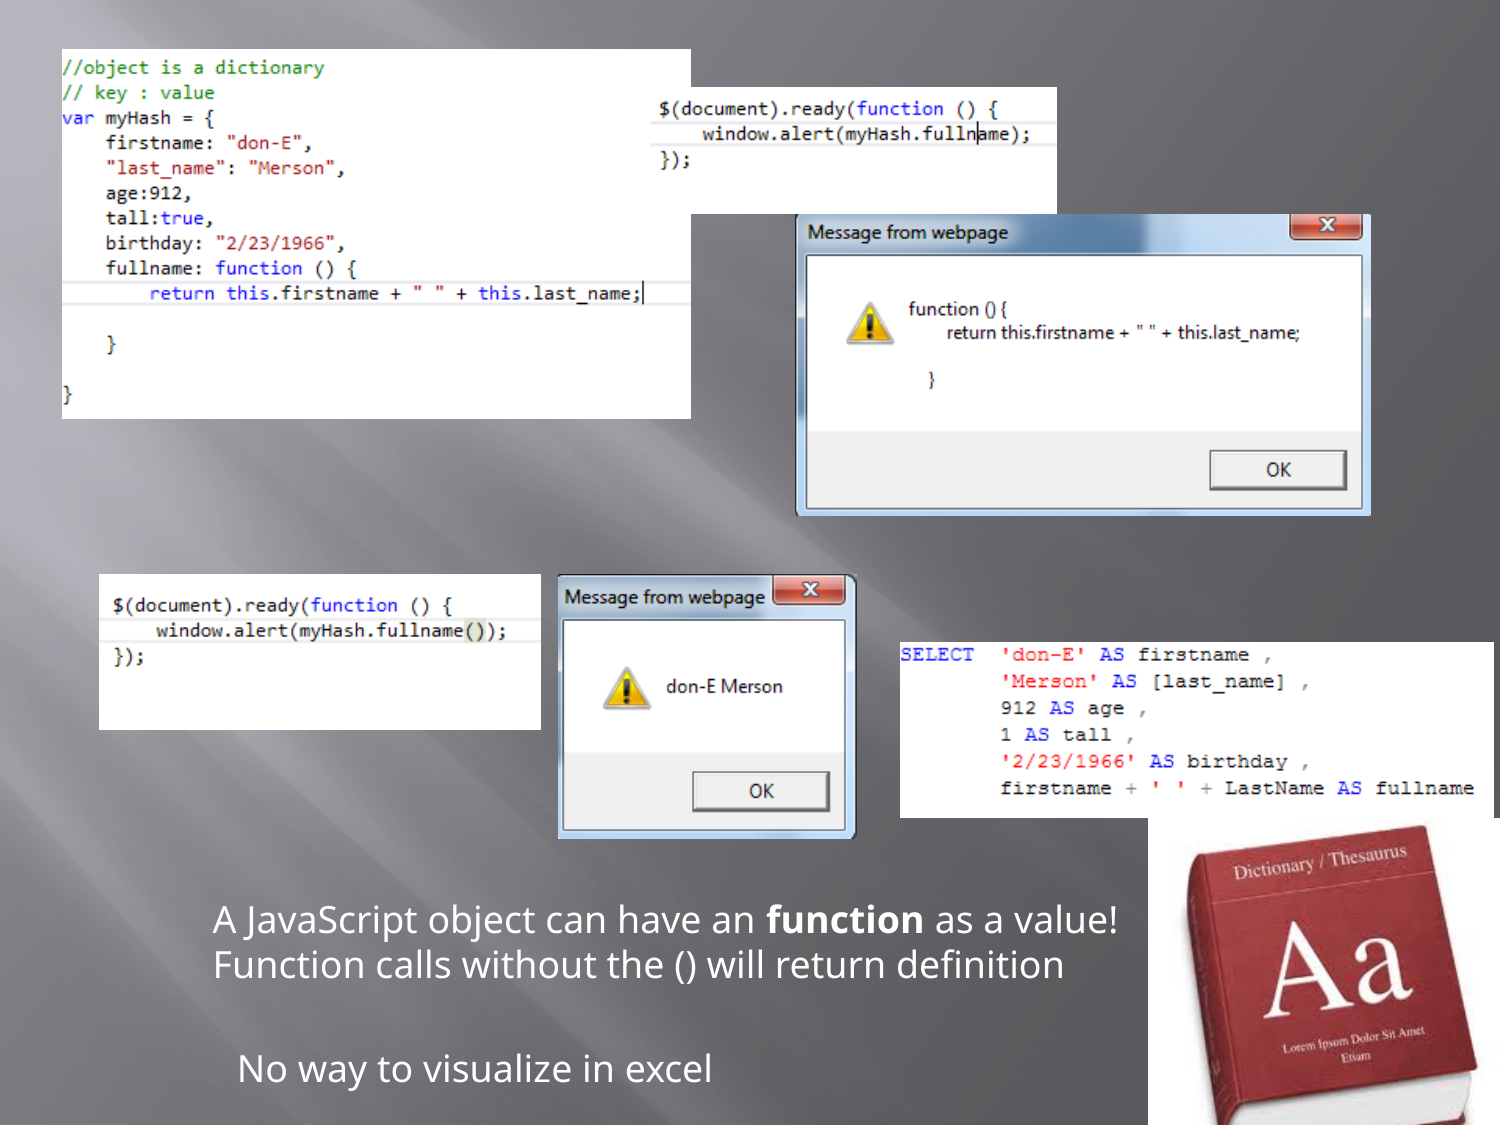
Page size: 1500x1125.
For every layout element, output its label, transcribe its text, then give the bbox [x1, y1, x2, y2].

picture [899, 641, 1500, 1125]
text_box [99, 574, 857, 840]
text_box A JavaScript object can have an function as a value! Function calls without the () will return definition [197, 888, 1134, 994]
text_box No way to visualize in excel [222, 1037, 729, 1098]
picture [795, 213, 1372, 516]
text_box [62, 49, 1057, 419]
